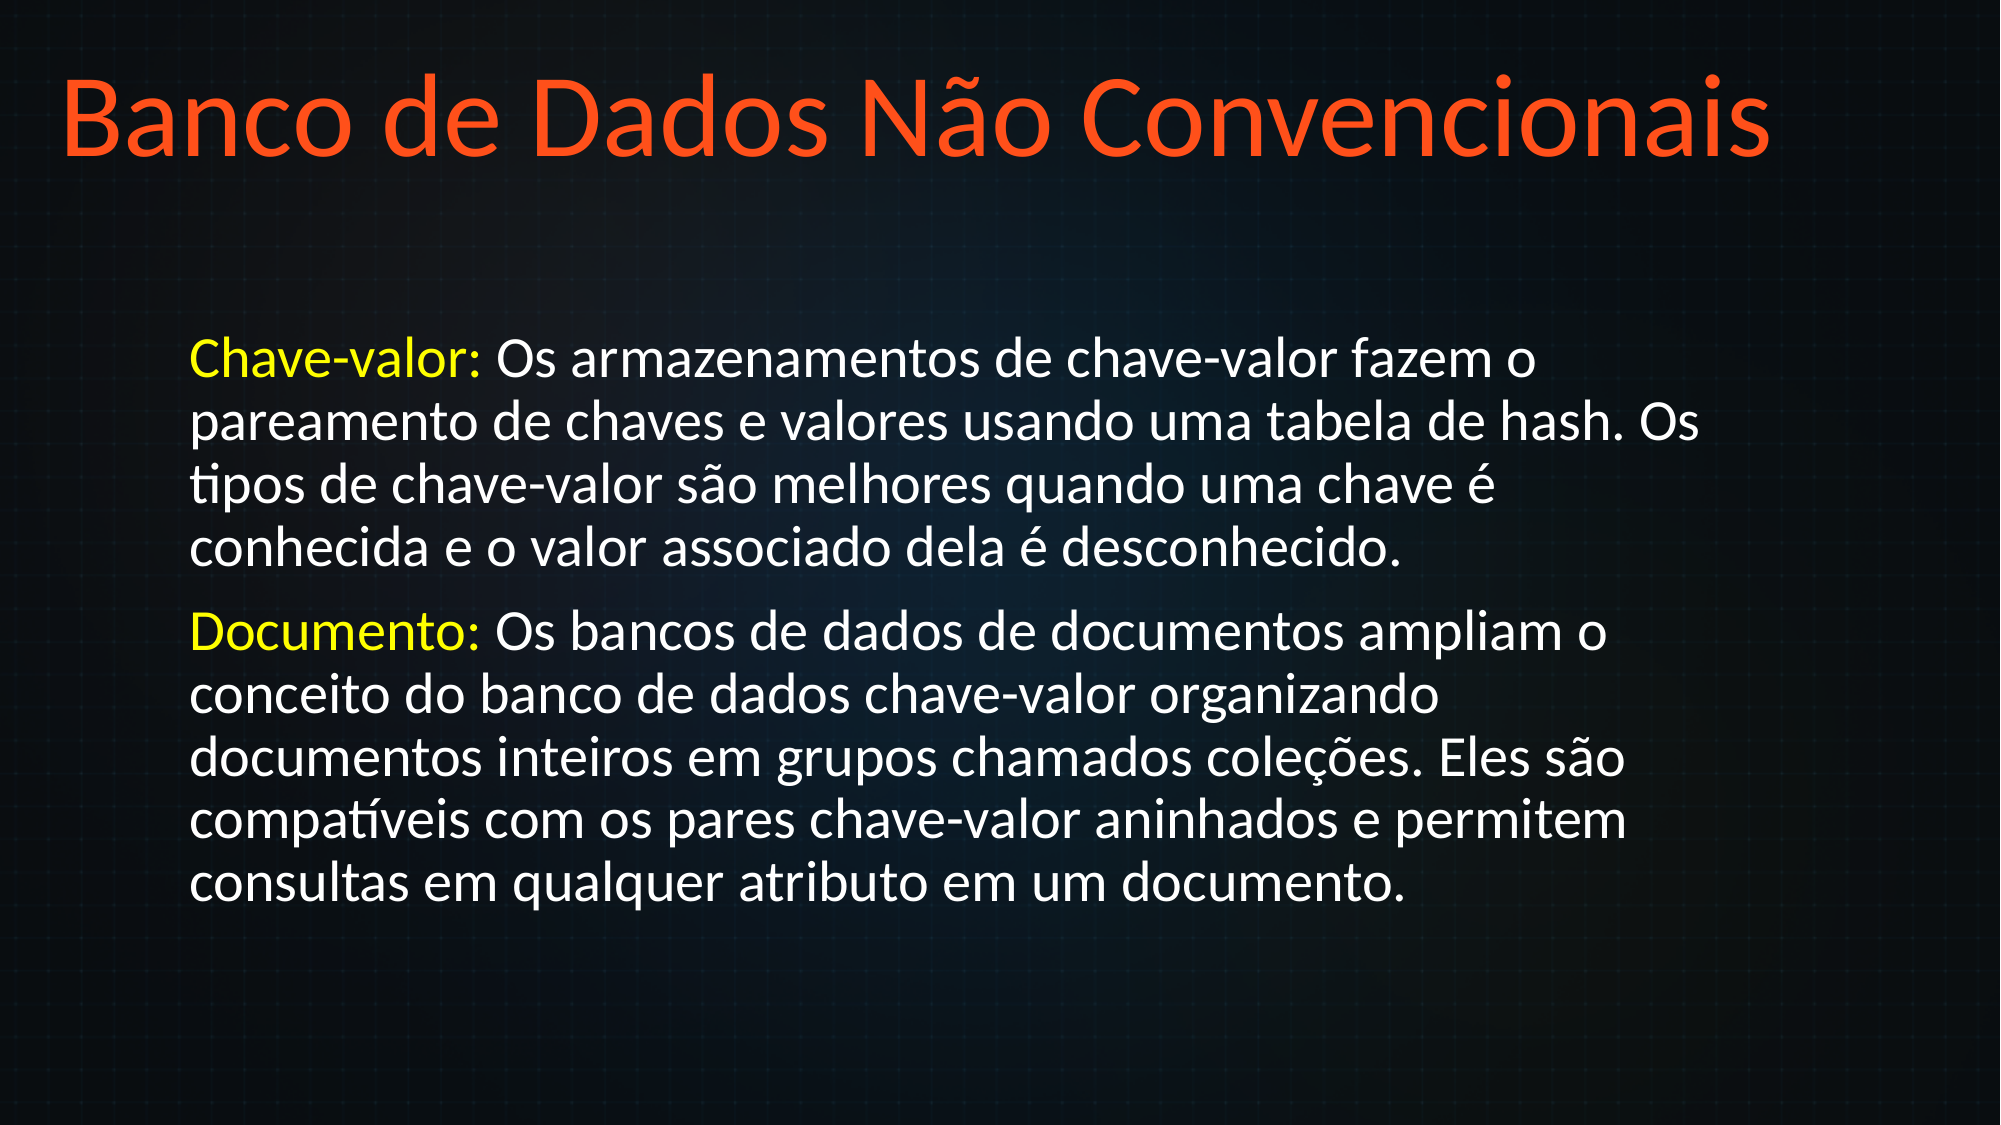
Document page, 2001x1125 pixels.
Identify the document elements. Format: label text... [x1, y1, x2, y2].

text_box Banco de Dados Não Convencionais [44, 29, 1956, 188]
subtitle Chave-valor: Os armazenamentos de chave-valor fazem o pareamento de chaves e valores usando uma tabela de hash. Os tipos de chave-valor são melhores quando uma chave é conhecida e o valor associado dela é desconhecido. Documento: Os bancos de dados de documentos ampliam o conceito do banco de dados chave-valor organizando documentos inteiros em grupos chamados coleções. Eles são compatíveis com os pares chave-valor aninhados e permitem consultas em qualquer atributo em um documento. [174, 319, 1750, 862]
picture [0, 0, 2000, 1125]
